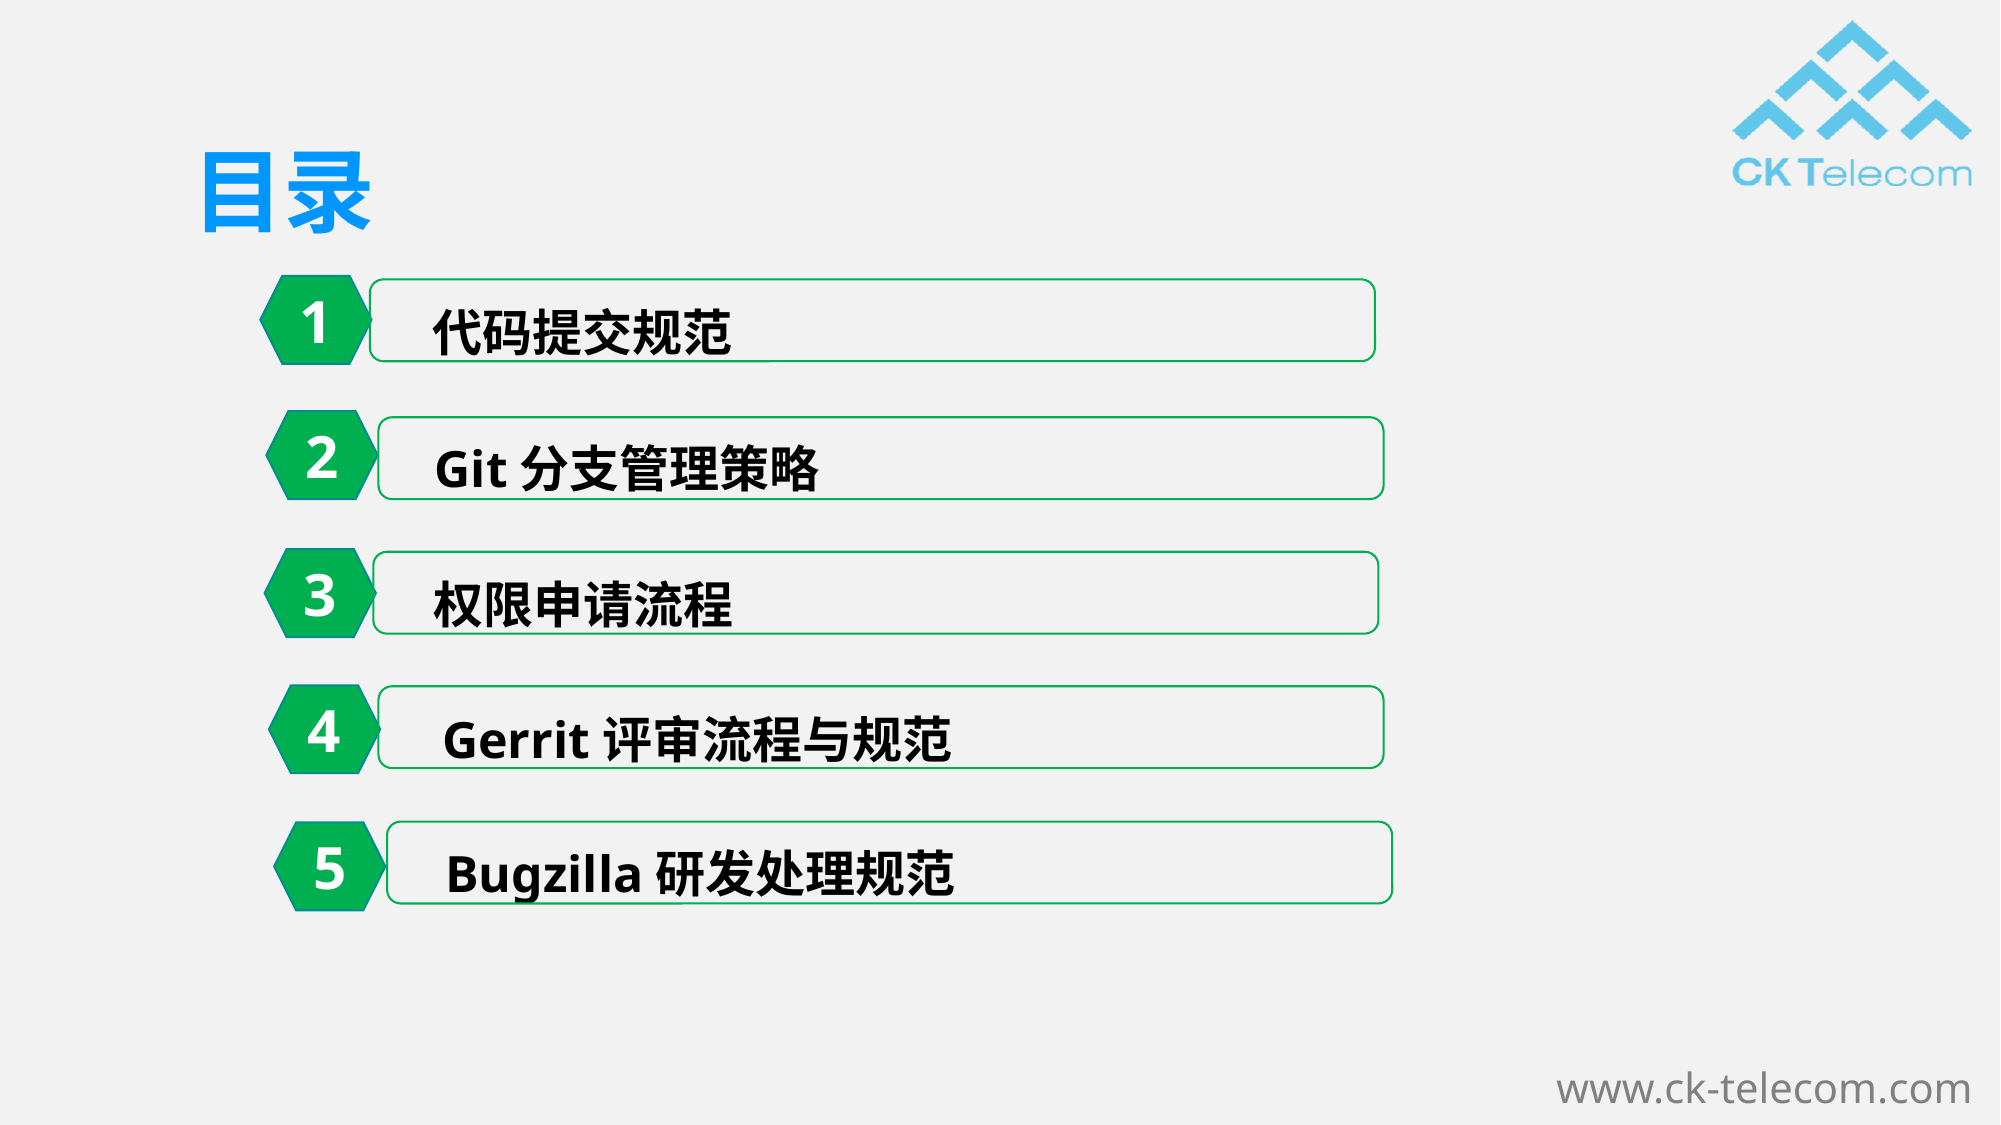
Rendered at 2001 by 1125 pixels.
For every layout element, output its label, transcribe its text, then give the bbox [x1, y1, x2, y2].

text_box [368, 278, 1377, 363]
text_box Bugzilla研发处理规范 [430, 905, 1105, 910]
text_box 3 [263, 548, 372, 639]
text_box 权限申请流程 [418, 635, 923, 641]
text_box [913, 416, 1385, 501]
picture [1732, 20, 1972, 187]
text_box 1 [259, 274, 368, 365]
text_box [377, 685, 1385, 770]
text_box Git分支管理策略 [419, 412, 913, 505]
text_box Gerrit评审流程与规范 [427, 770, 1098, 776]
text_box 代码提交规范 [417, 363, 845, 369]
text_box 2 [265, 410, 377, 501]
text_box [386, 820, 1394, 905]
text_box [377, 416, 419, 501]
text_box [372, 550, 1380, 635]
text_box www.ck-telecom.com [1541, 1054, 1988, 1120]
text_box 4 [267, 684, 377, 775]
text_box 5 [272, 821, 387, 912]
text_box 目录 [177, 126, 541, 239]
text_box Bugzilla研发处理规范 [430, 816, 1105, 820]
